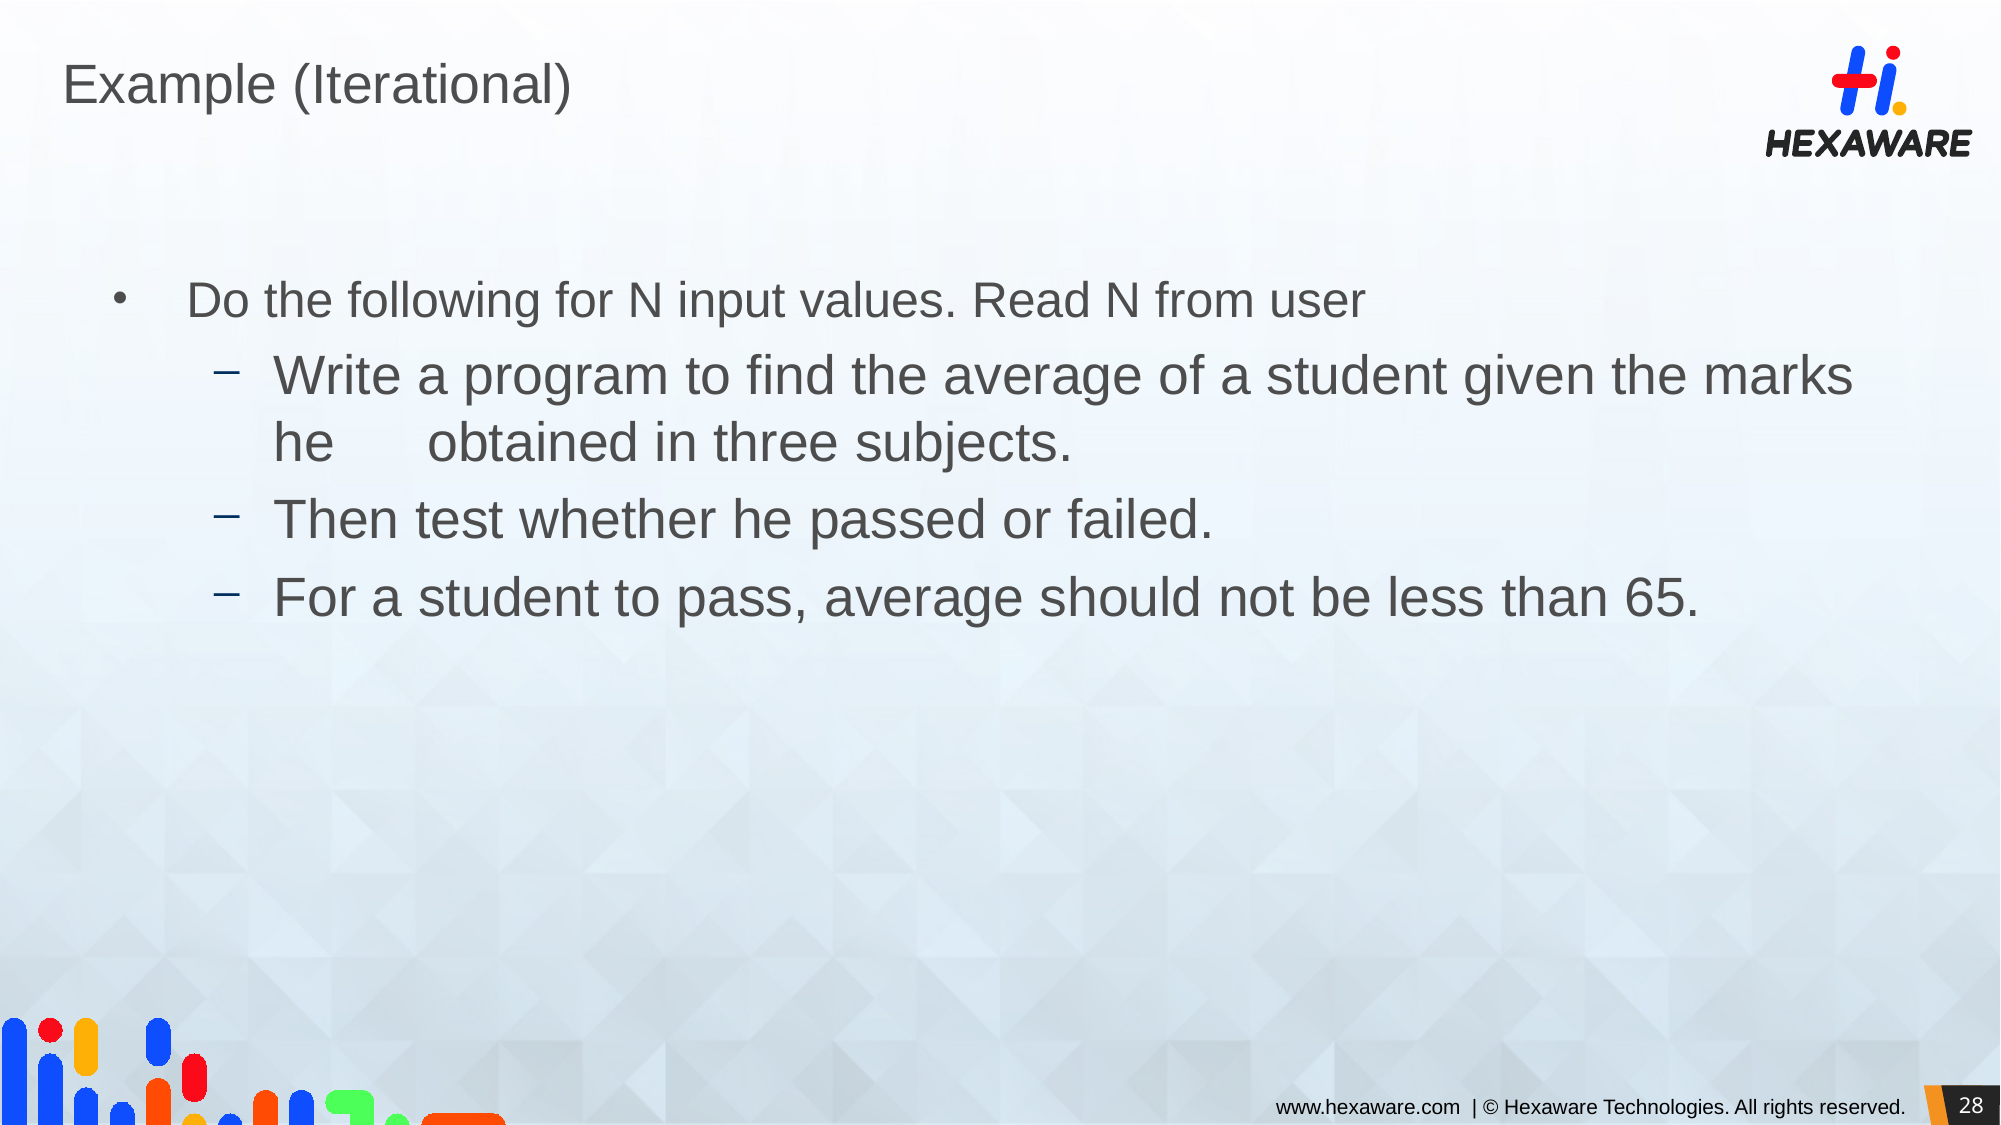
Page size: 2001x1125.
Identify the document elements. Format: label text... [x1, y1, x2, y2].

title Example (Iterational) [50, 39, 1925, 124]
list Do the following for N input values. Read N from user Write a program to find the average of a student given the marks he obtained in three subjects. Then test whether he passed or failed. For a student to pass, average should not be less than 65. [99, 262, 1900, 1004]
picture [0, 0, 2001, 1125]
